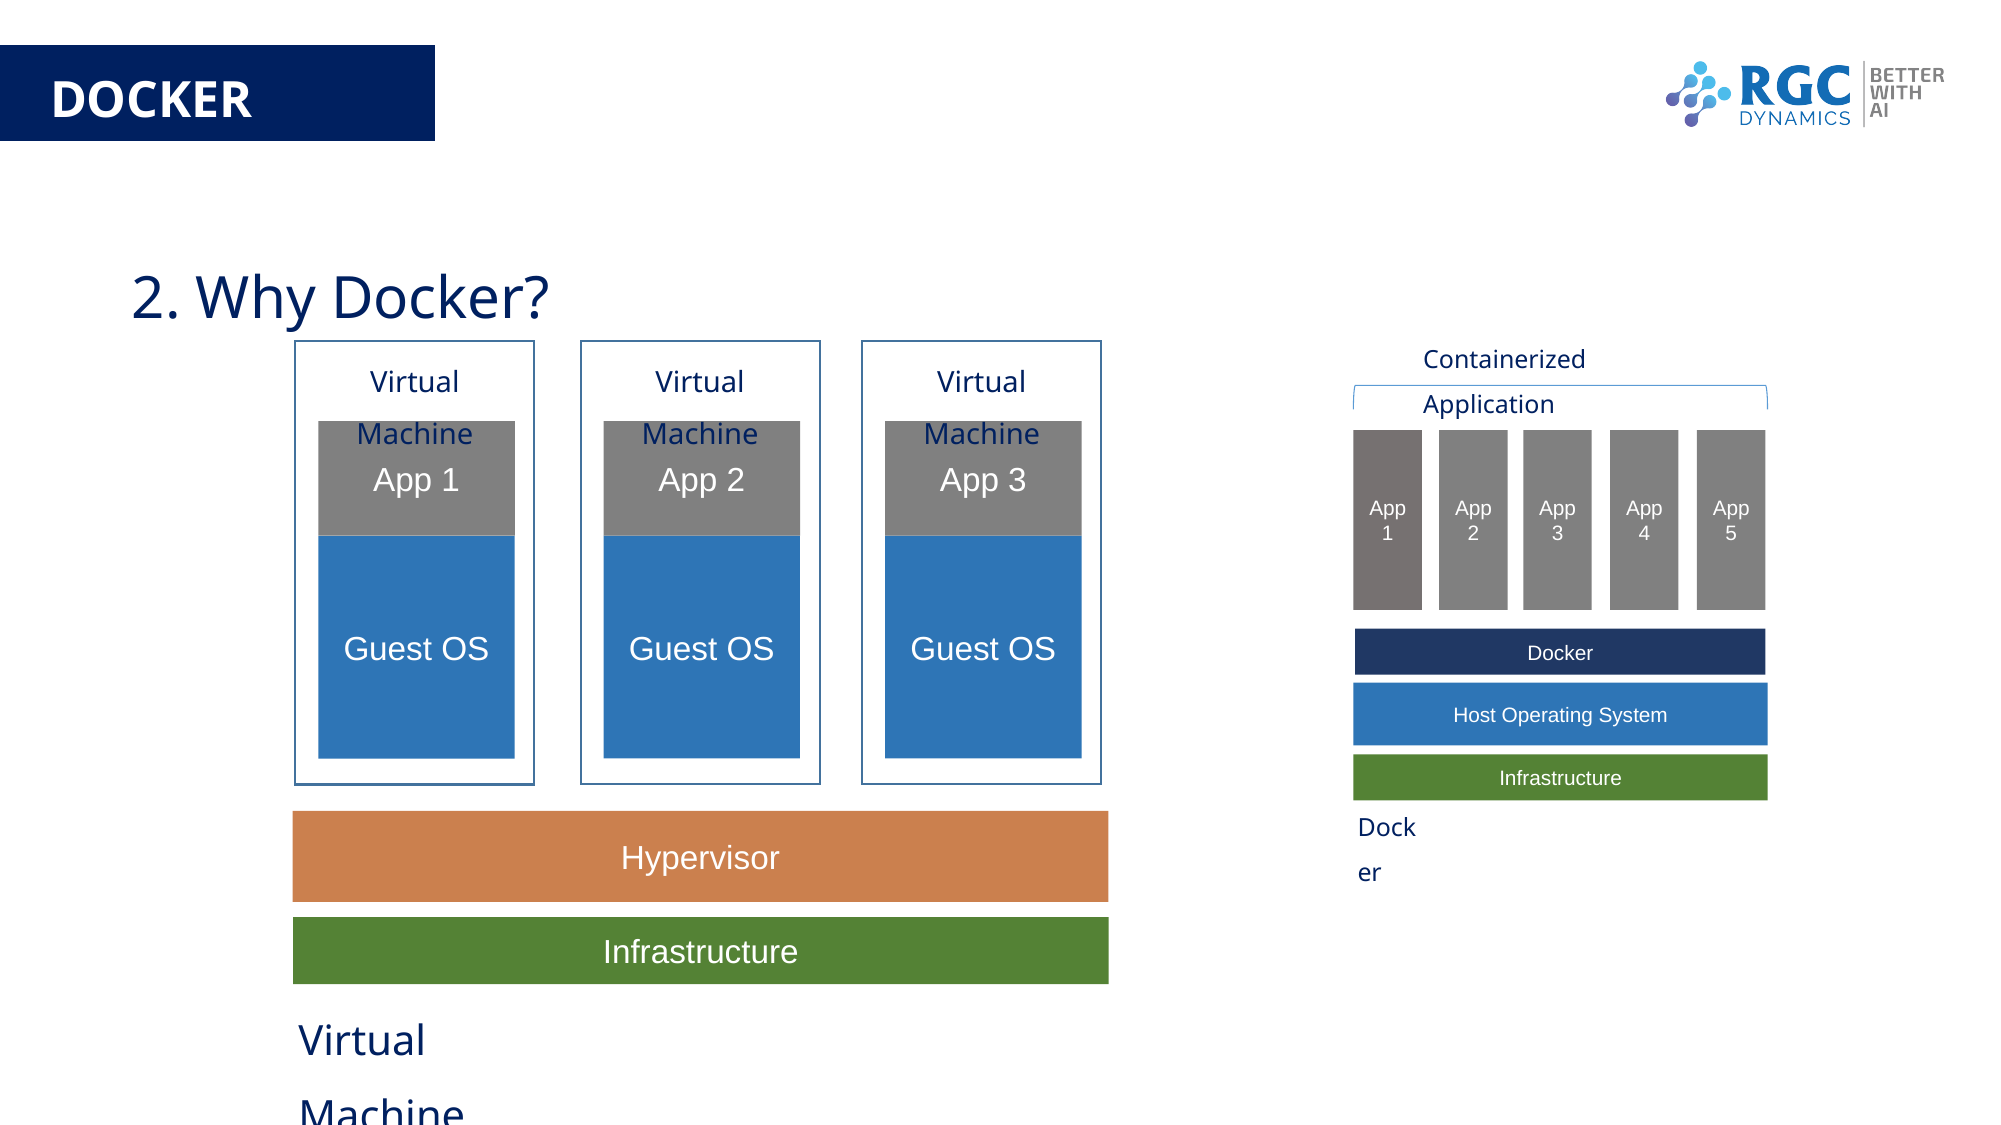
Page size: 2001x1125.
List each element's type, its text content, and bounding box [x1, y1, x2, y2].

text_box 2. Why Docker? [117, 217, 862, 338]
text_box [1, 46, 434, 140]
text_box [1342, 321, 1768, 851]
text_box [283, 338, 1109, 1072]
picture [1662, 52, 1950, 137]
text_box DOCKER [35, 60, 426, 136]
